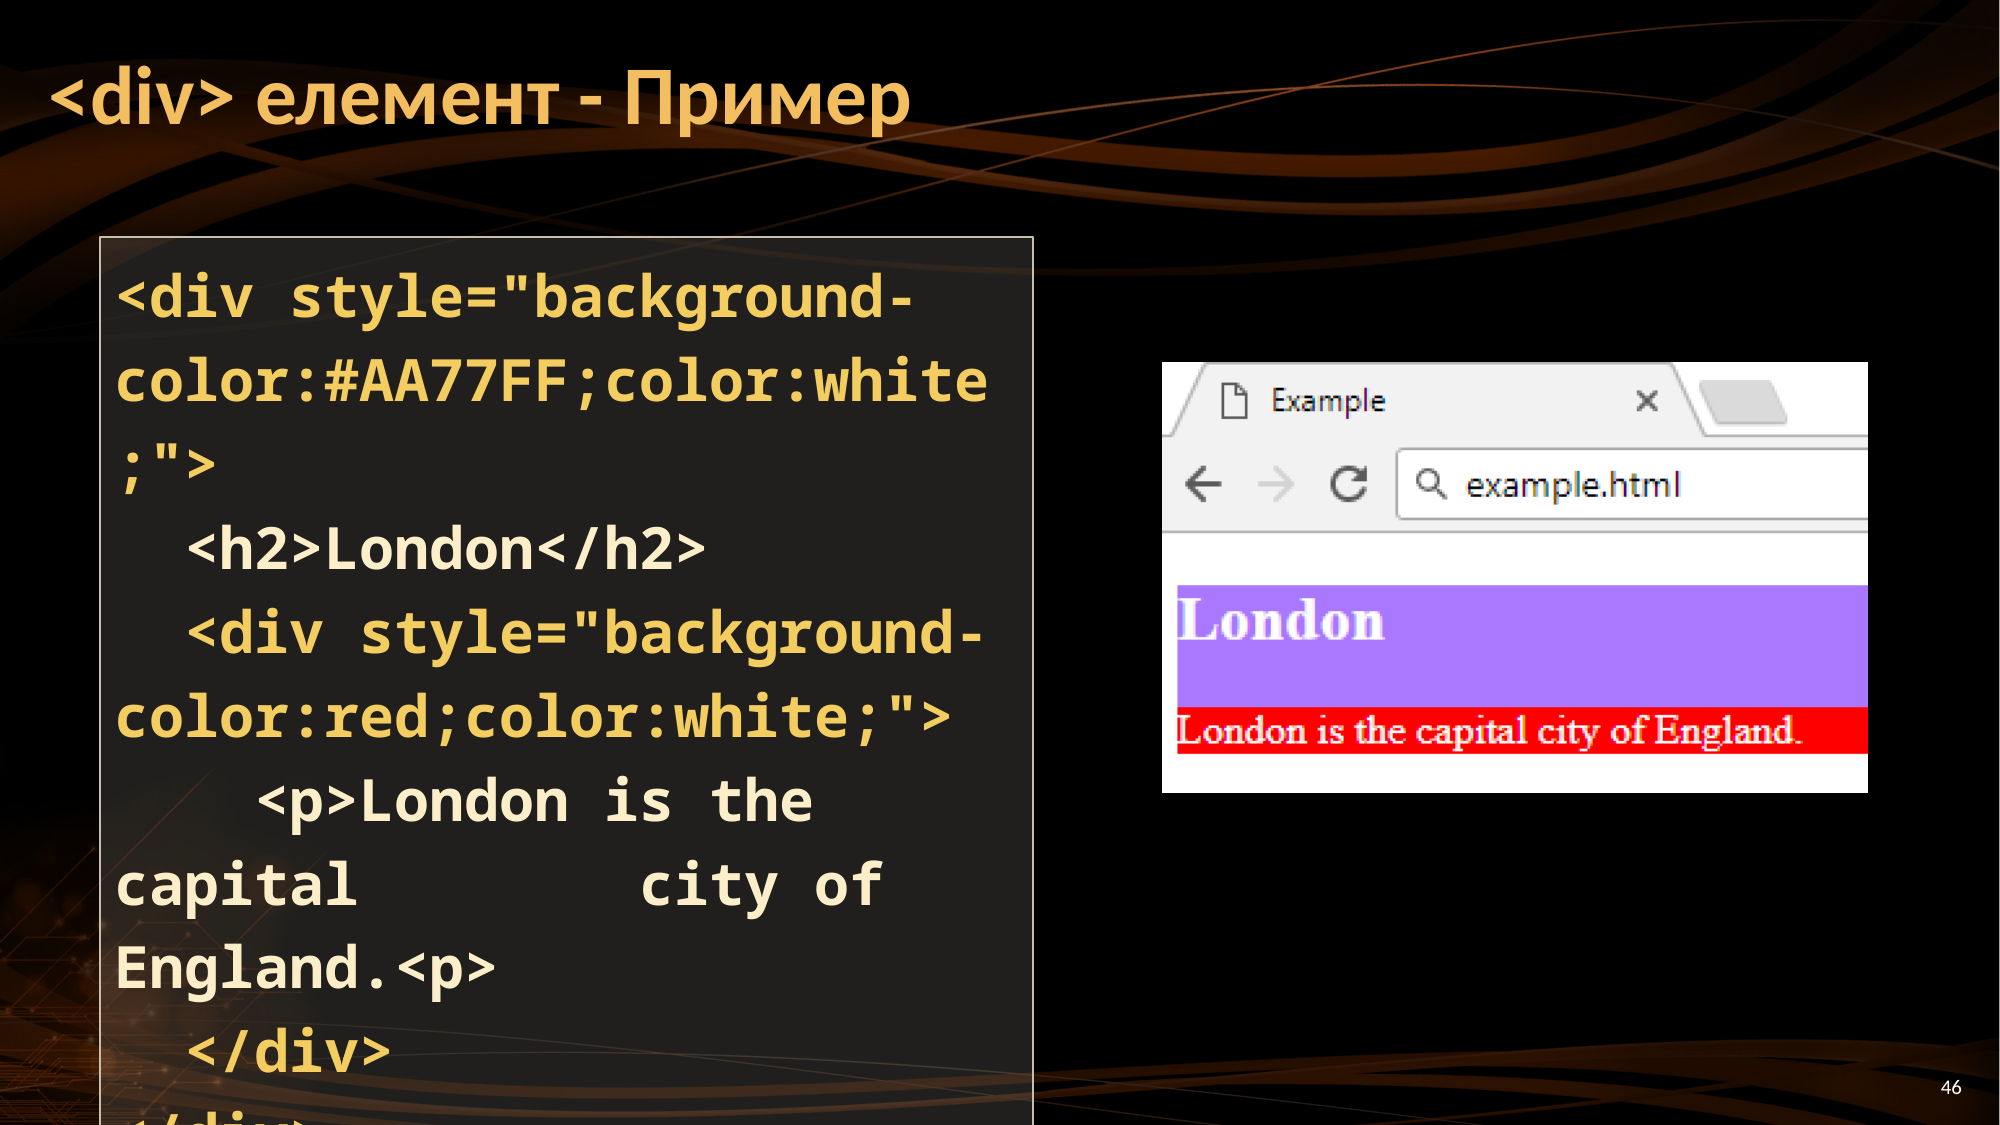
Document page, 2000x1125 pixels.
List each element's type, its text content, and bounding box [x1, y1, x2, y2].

slide_number 46 [1897, 1070, 1968, 1103]
text_box <div style="background-color:#AA77FF;color:white;"> <h2>London</h2> <div style="background-color:red;color:white;"> <p>London is the capital city of England.<p> </div> </div> [99, 237, 1034, 1125]
picture [0, 0, 2000, 1125]
title <div> елемент - Пример [30, 6, 1602, 189]
